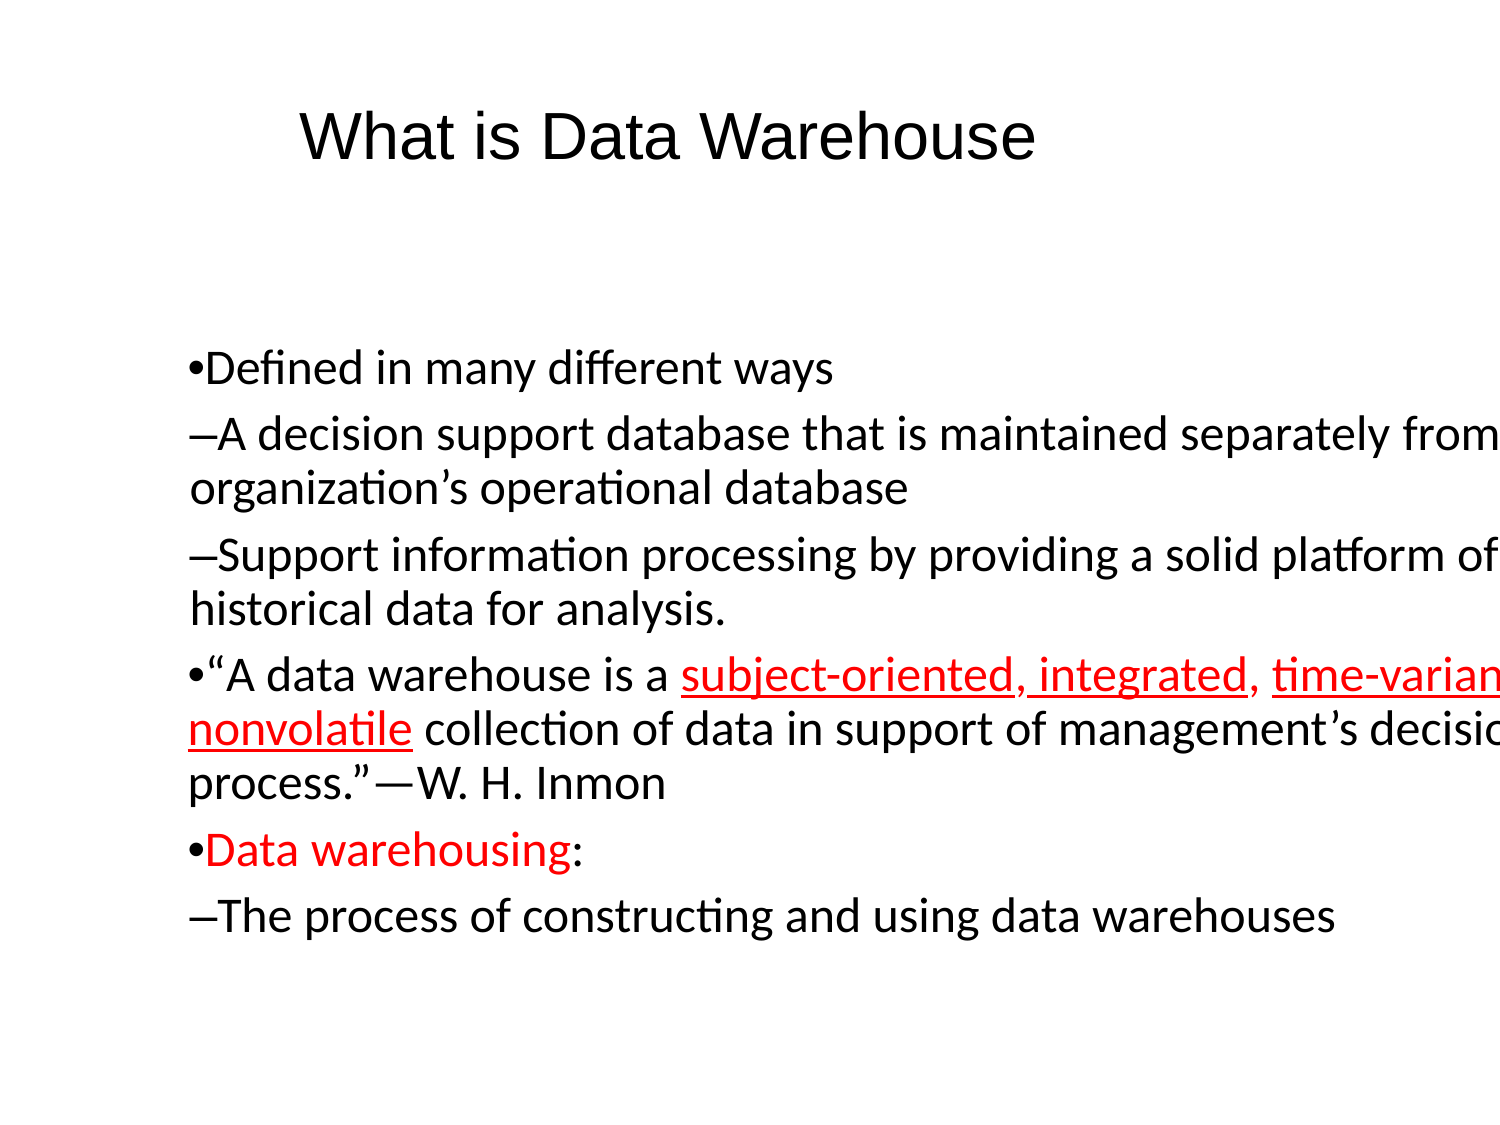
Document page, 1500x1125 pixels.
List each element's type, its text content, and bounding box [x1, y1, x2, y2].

text_box What is Data Warehouse [284, 77, 1470, 281]
text_box •Defined in many different ways –A decision support database that is maintained separately from the organization’s operational database –Support information processing by providing a solid platform of consolidated, historical data for analysis. •“A data warehouse is a subject-oriented, integrated, time-variant, and nonvolatile collection of data in support of management’s decision-making process.”—W. H. Inmon •Data warehousing: –The process of constructing and using data warehouses [172, 326, 1500, 1098]
